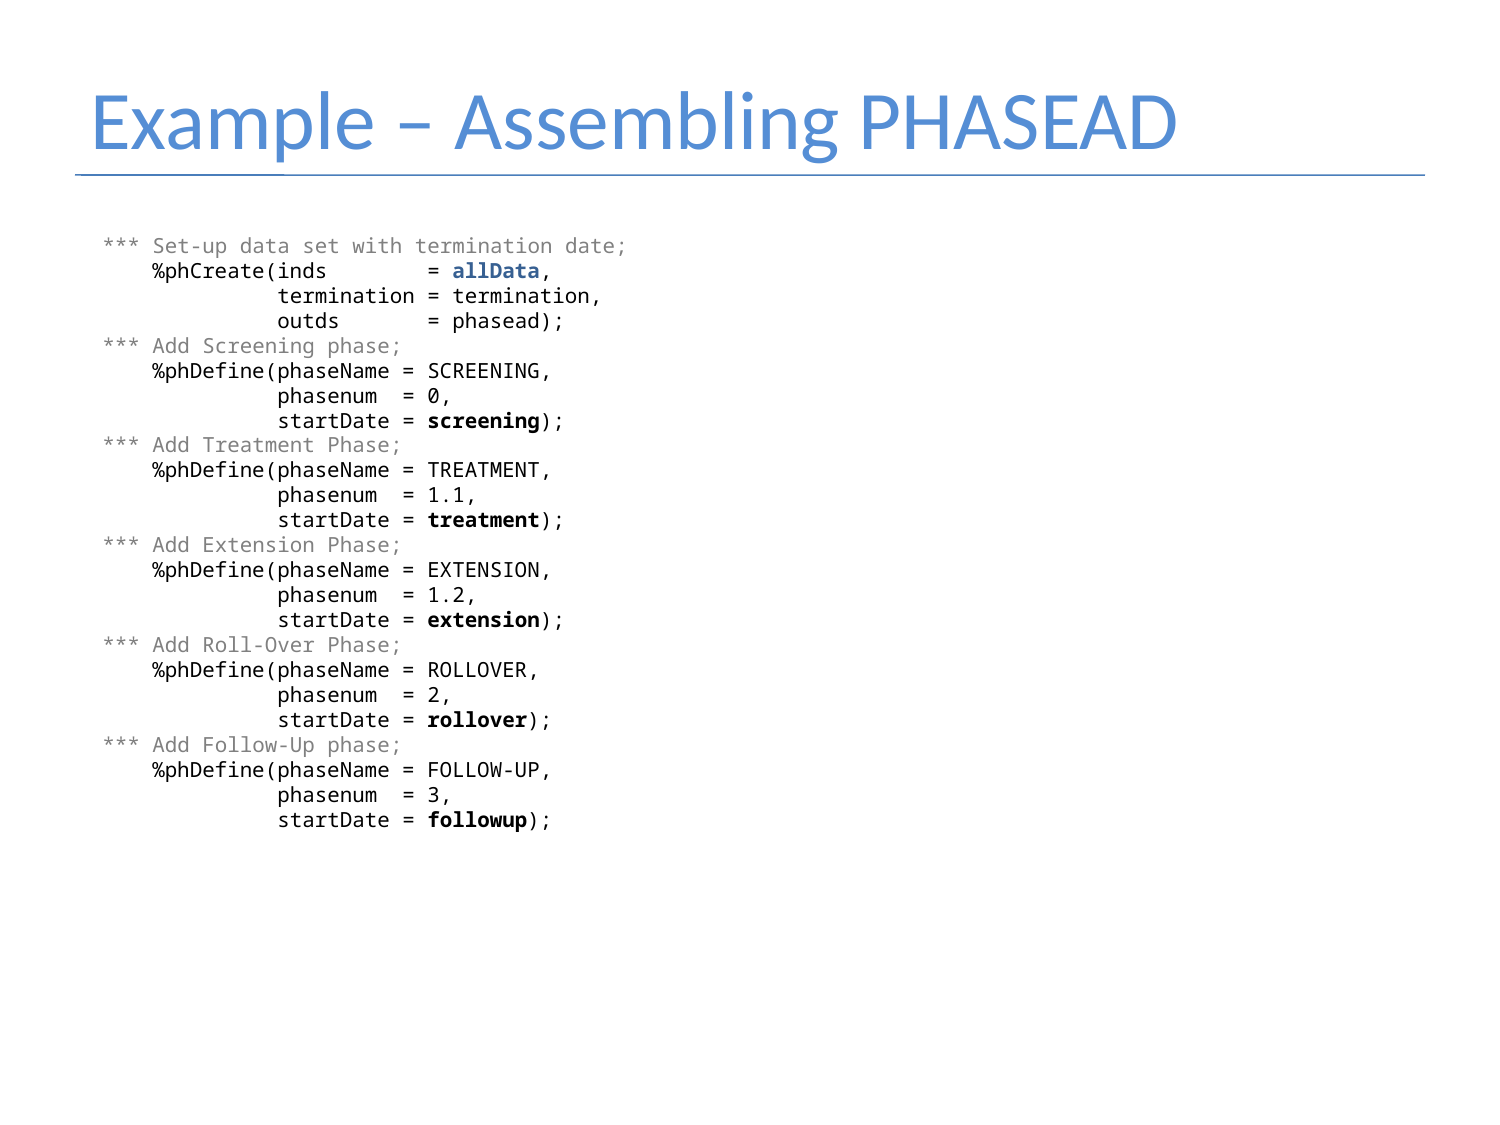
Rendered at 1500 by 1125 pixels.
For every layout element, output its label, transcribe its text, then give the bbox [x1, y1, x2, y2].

title Example – Assembling PHASEAD [75, 45, 1425, 188]
text_box *** Set-up data set with termination date; %phCreate(inds = allData, termination = termination, outds = phasead); *** Add Screening phase; %phDefine(phaseName = SCREENING, phasenum = 0, startDate = screening); *** Add Treatment Phase; %phDefine(phaseName = TREATMENT, phasenum = 1.1, startDate = treatment); *** Add Extension Phase; %phDefine(phaseName = EXTENSION, phasenum = 1.2, startDate = extension); *** Add Roll-Over Phase; %phDefine(phaseName = ROLLOVER, phasenum = 2, startDate = rollover); *** Add Follow-Up phase; %phDefine(phaseName = FOLLOW-UP, phasenum = 3, startDate = followup); [87, 224, 838, 840]
